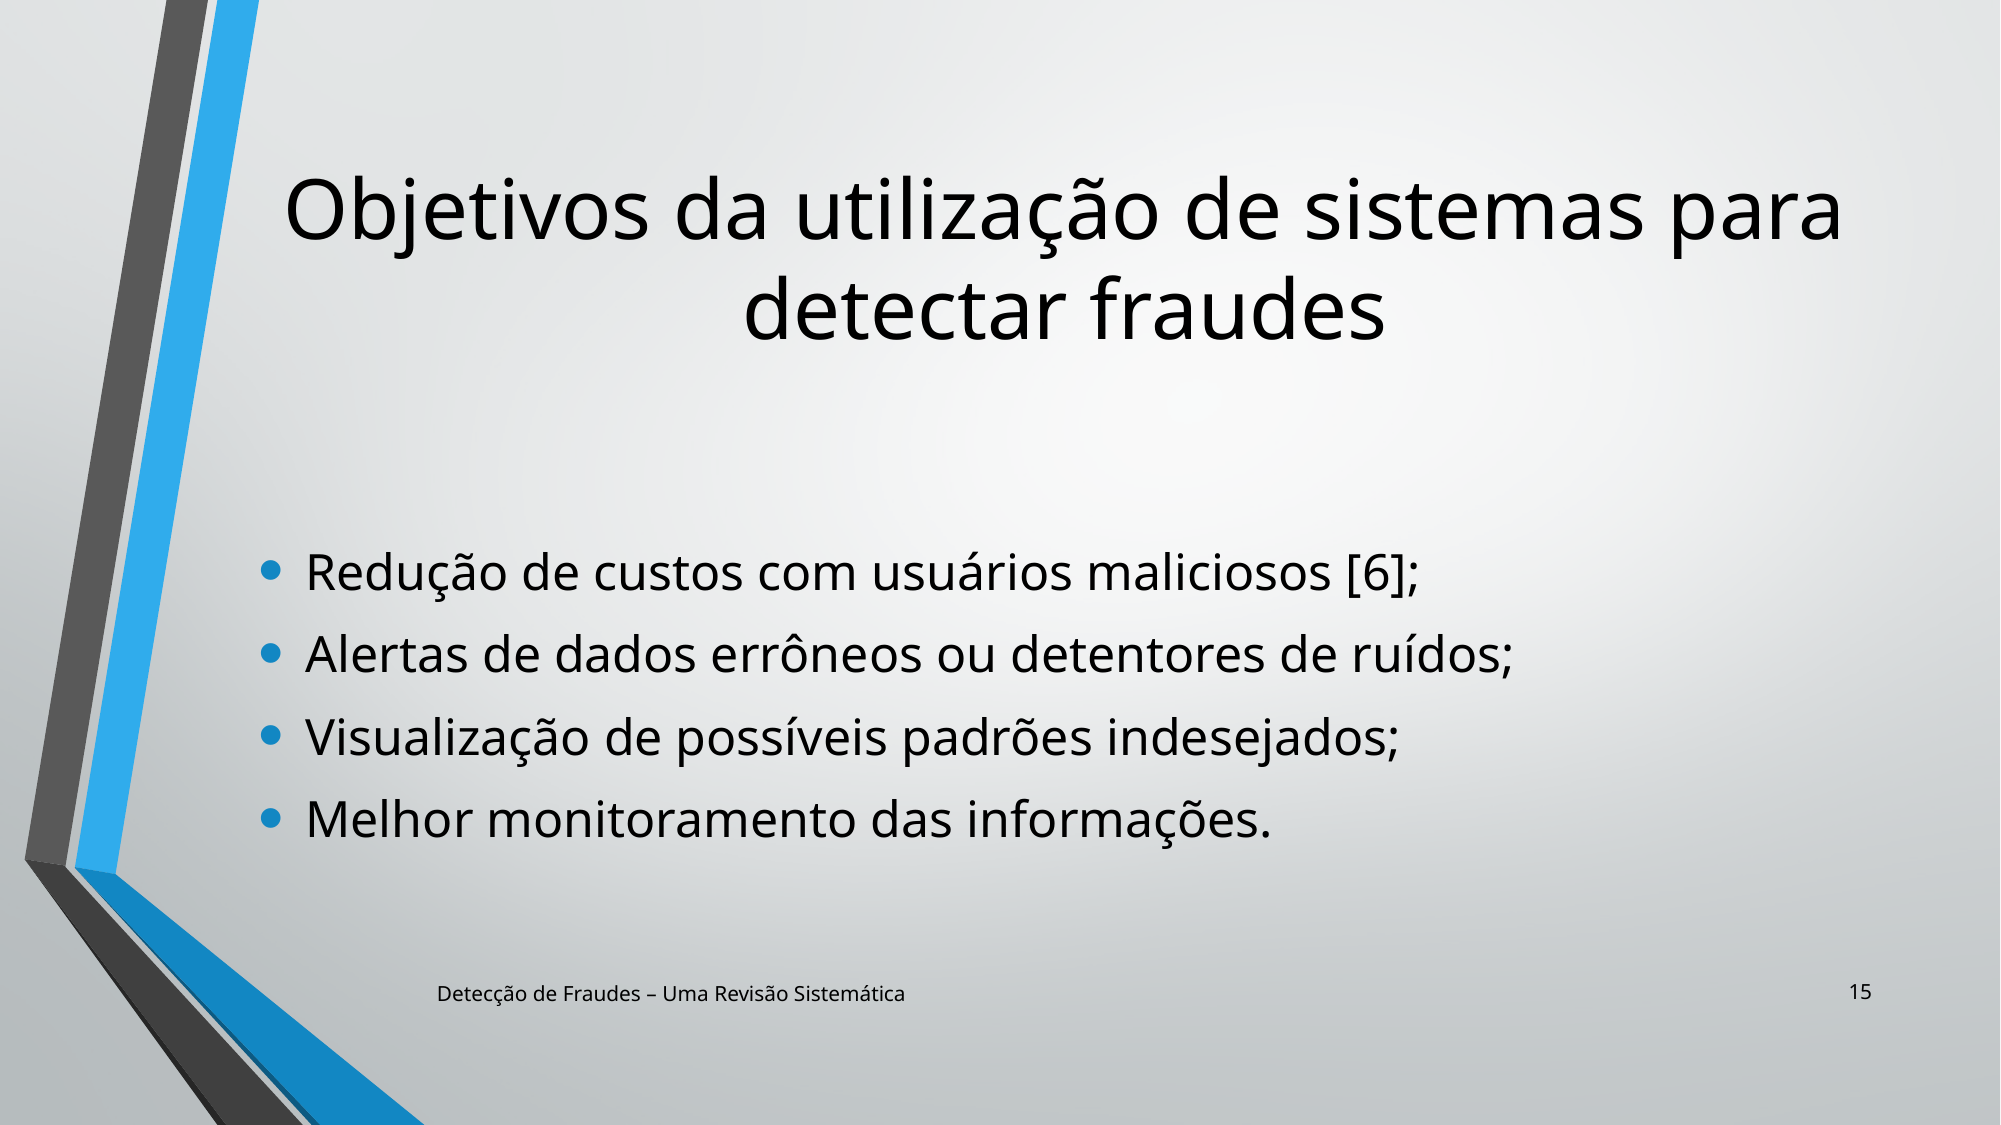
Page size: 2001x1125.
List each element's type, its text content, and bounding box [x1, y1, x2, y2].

footer Detecção de Fraudes – Uma Revisão Sistemática [421, 965, 1584, 1025]
list Redução de custos com usuários maliciosos [6]; Alertas de dados errôneos ou detentores de ruídos; Visualização de possíveis padrões indesejados; Melhor monitoramento das informações. [243, 437, 1887, 950]
title Objetivos da utilização de sistemas para detectar fraudes [243, 112, 1887, 400]
slide_number 15 [1796, 962, 1887, 1023]
